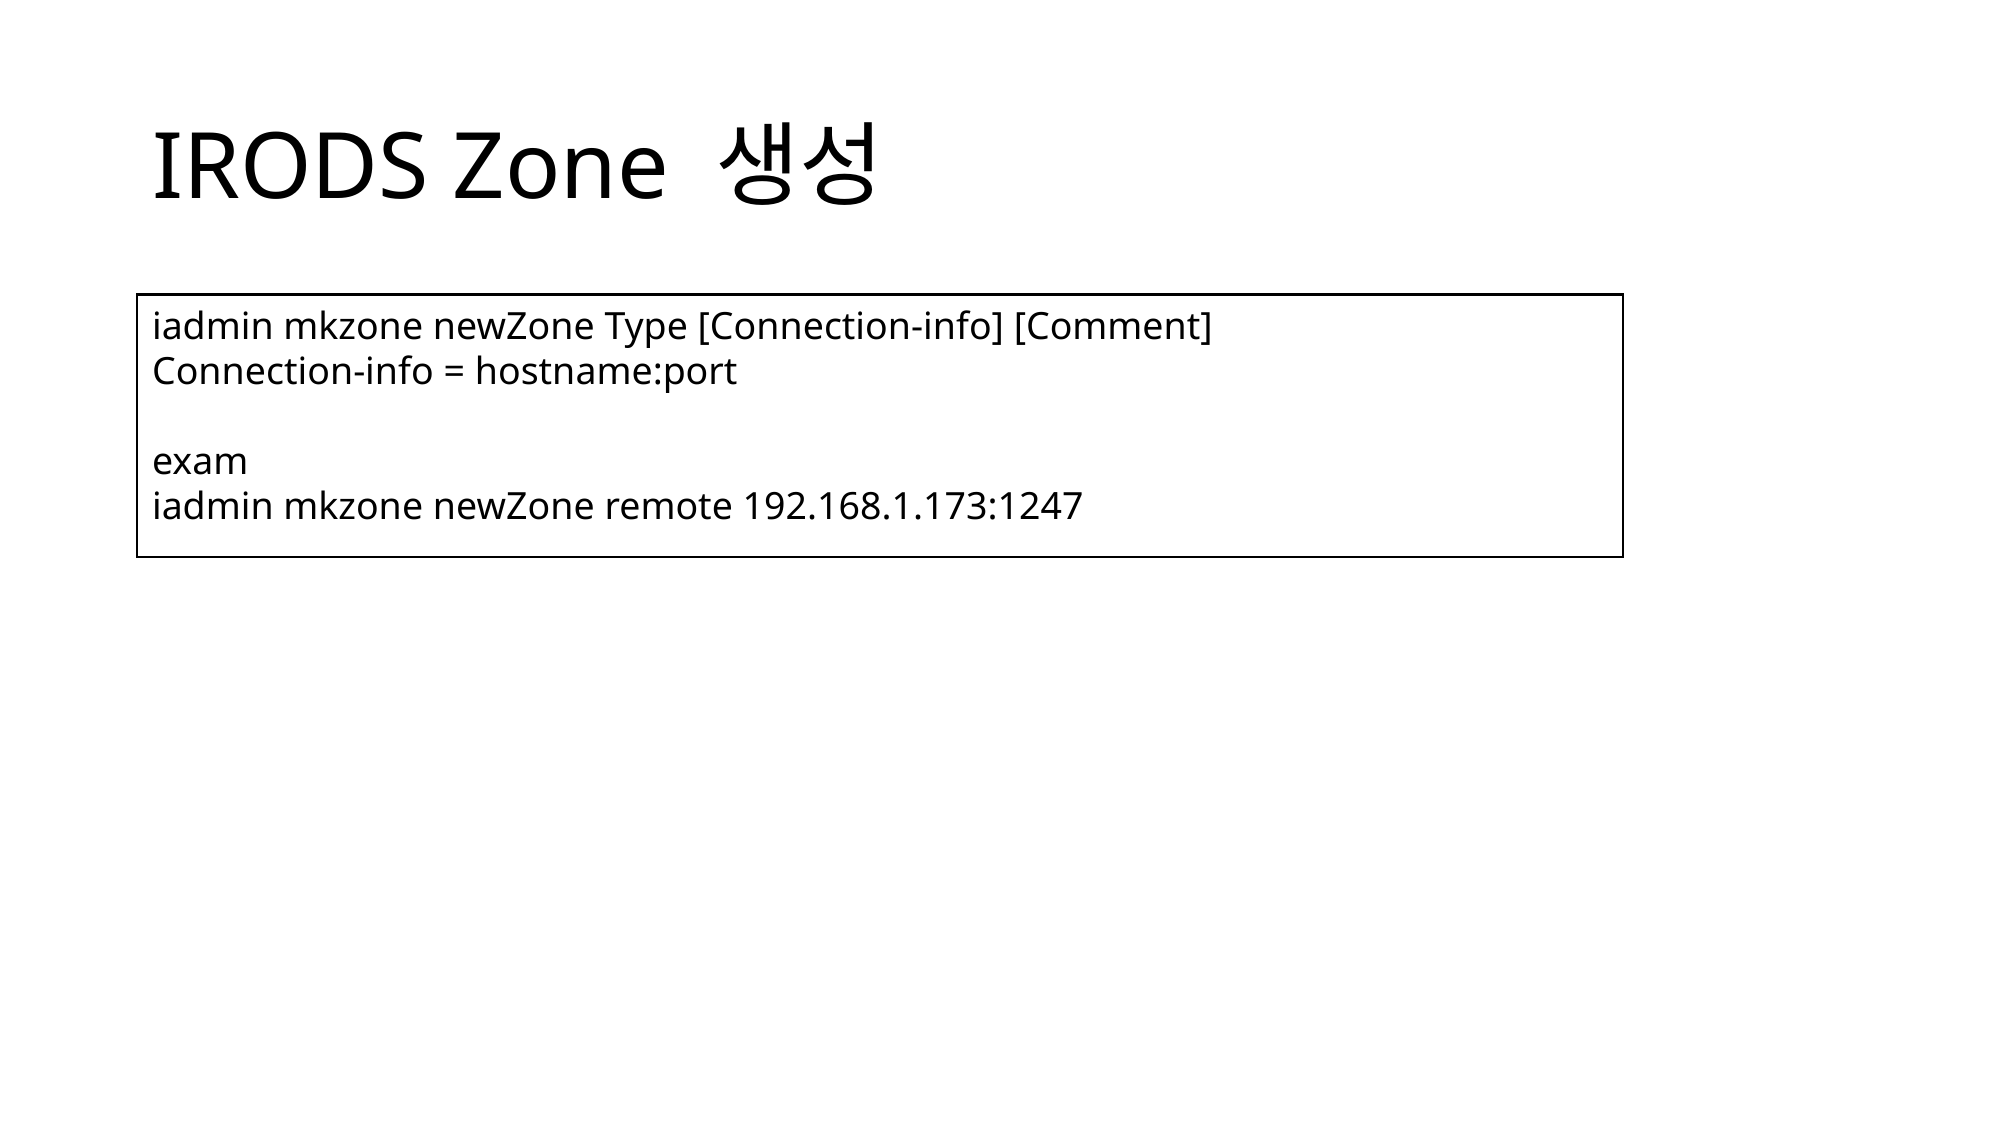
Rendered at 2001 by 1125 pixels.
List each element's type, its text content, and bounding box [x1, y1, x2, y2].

title IRODS Zone 생성 [137, 59, 1863, 278]
text_box iadmin mkzone newZone Type [Connection-info] [Comment] Connection-info = hostname:port exam iadmin mkzone newZone remote 192.168.1.173:1247 [136, 293, 1624, 558]
